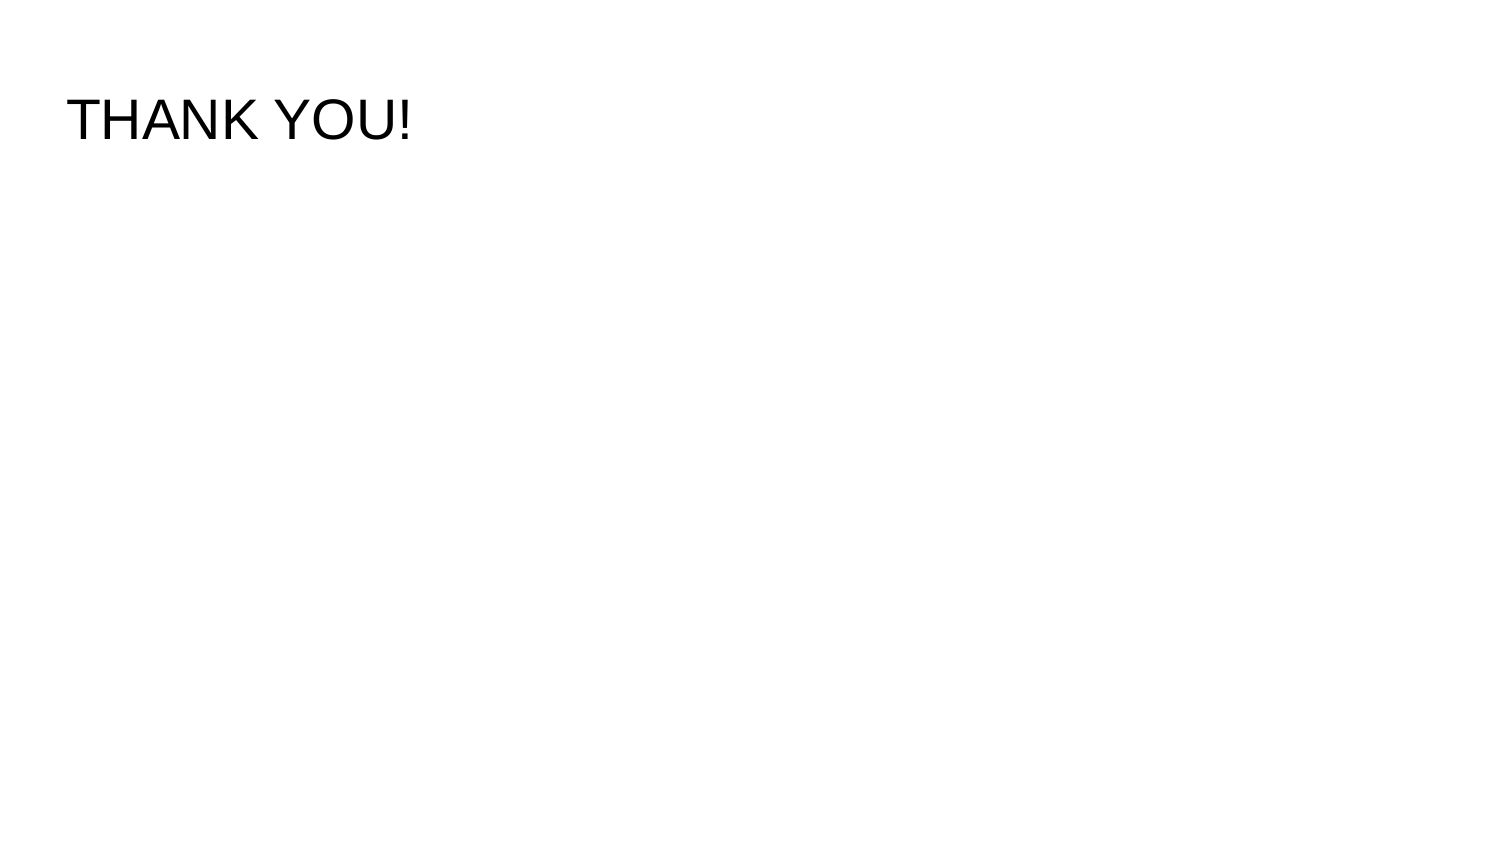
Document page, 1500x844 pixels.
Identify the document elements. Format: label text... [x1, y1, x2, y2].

title THANK YOU! [51, 72, 1449, 167]
